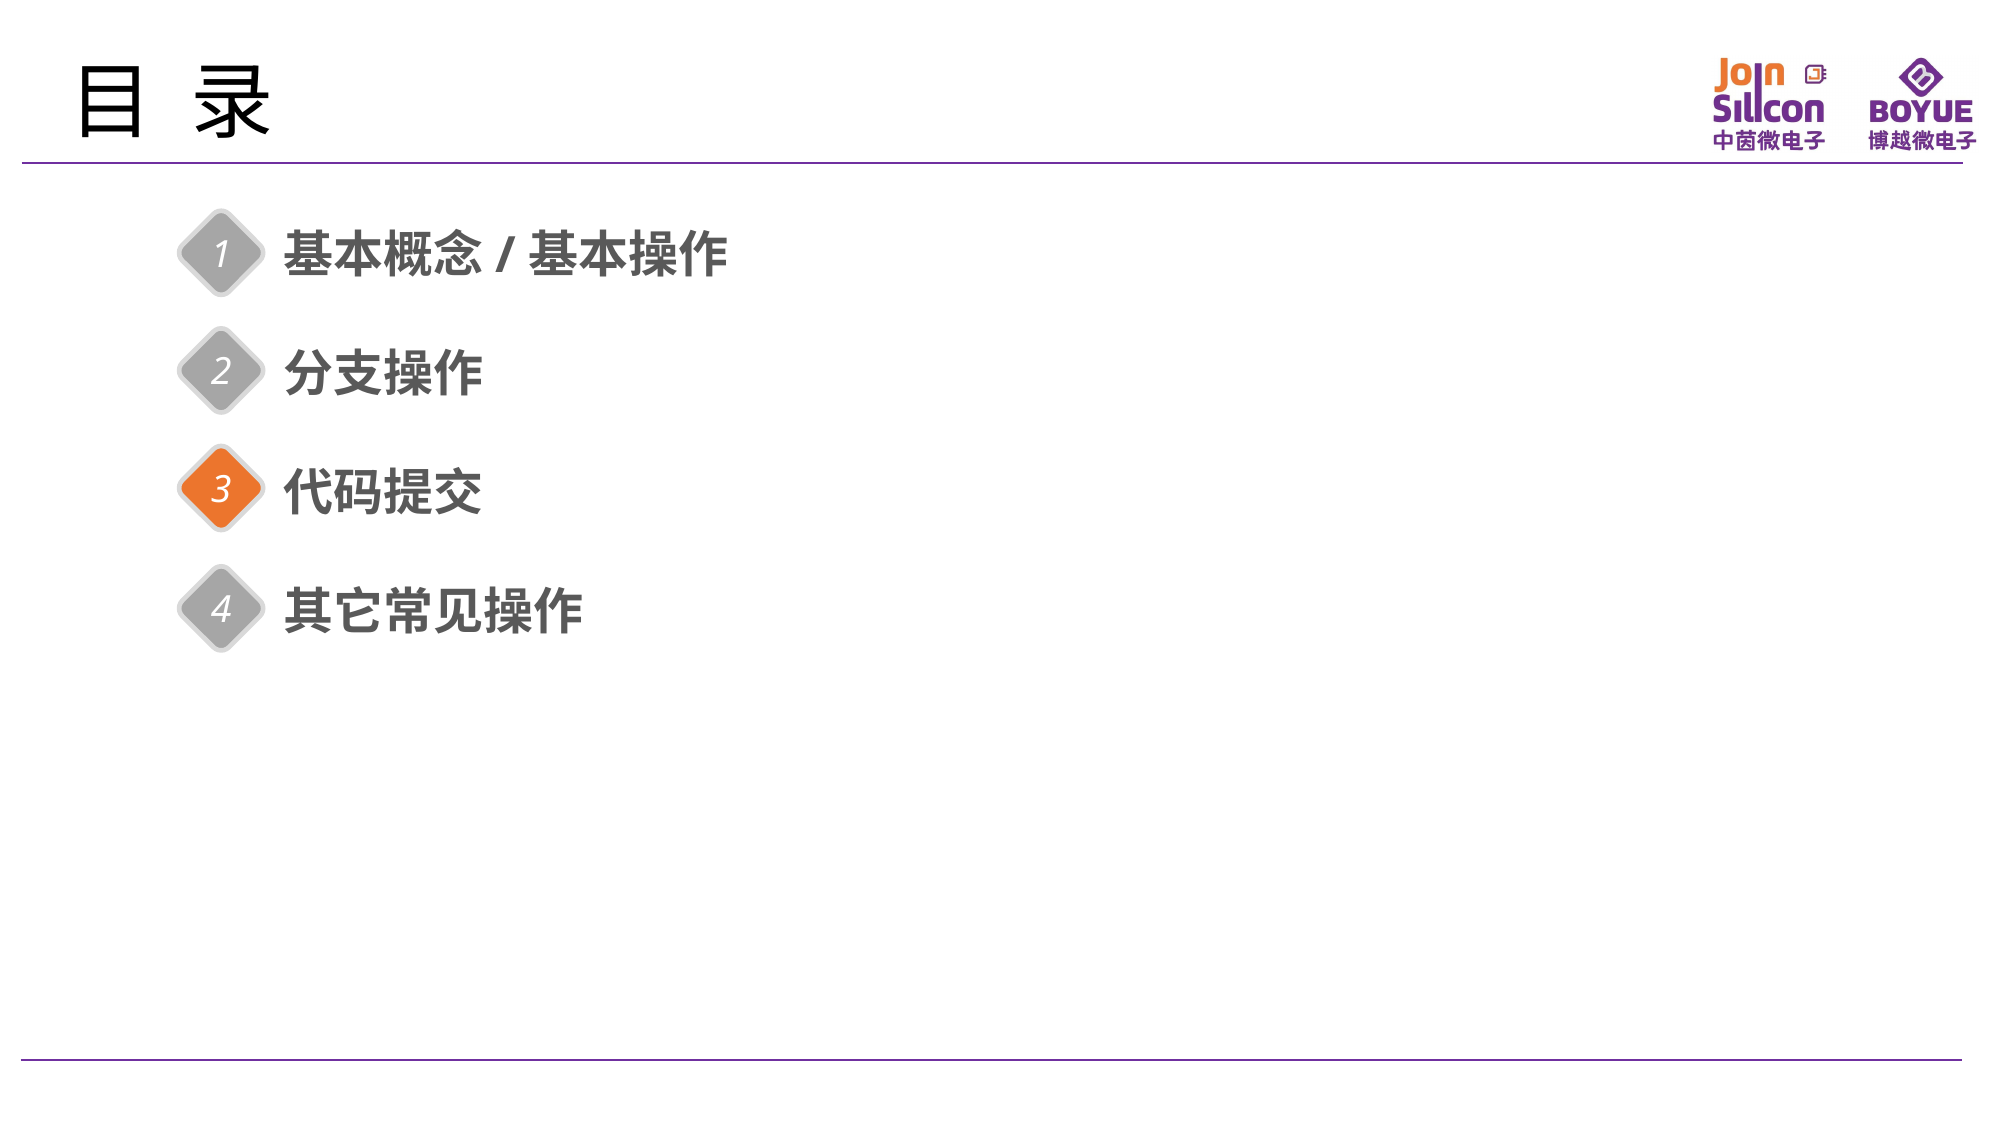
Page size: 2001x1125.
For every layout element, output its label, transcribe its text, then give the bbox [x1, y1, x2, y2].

list 目 录 [54, 52, 1747, 153]
picture [1747, 55, 1979, 153]
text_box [188, 334, 840, 410]
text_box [188, 572, 840, 648]
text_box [188, 215, 840, 291]
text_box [188, 453, 840, 529]
